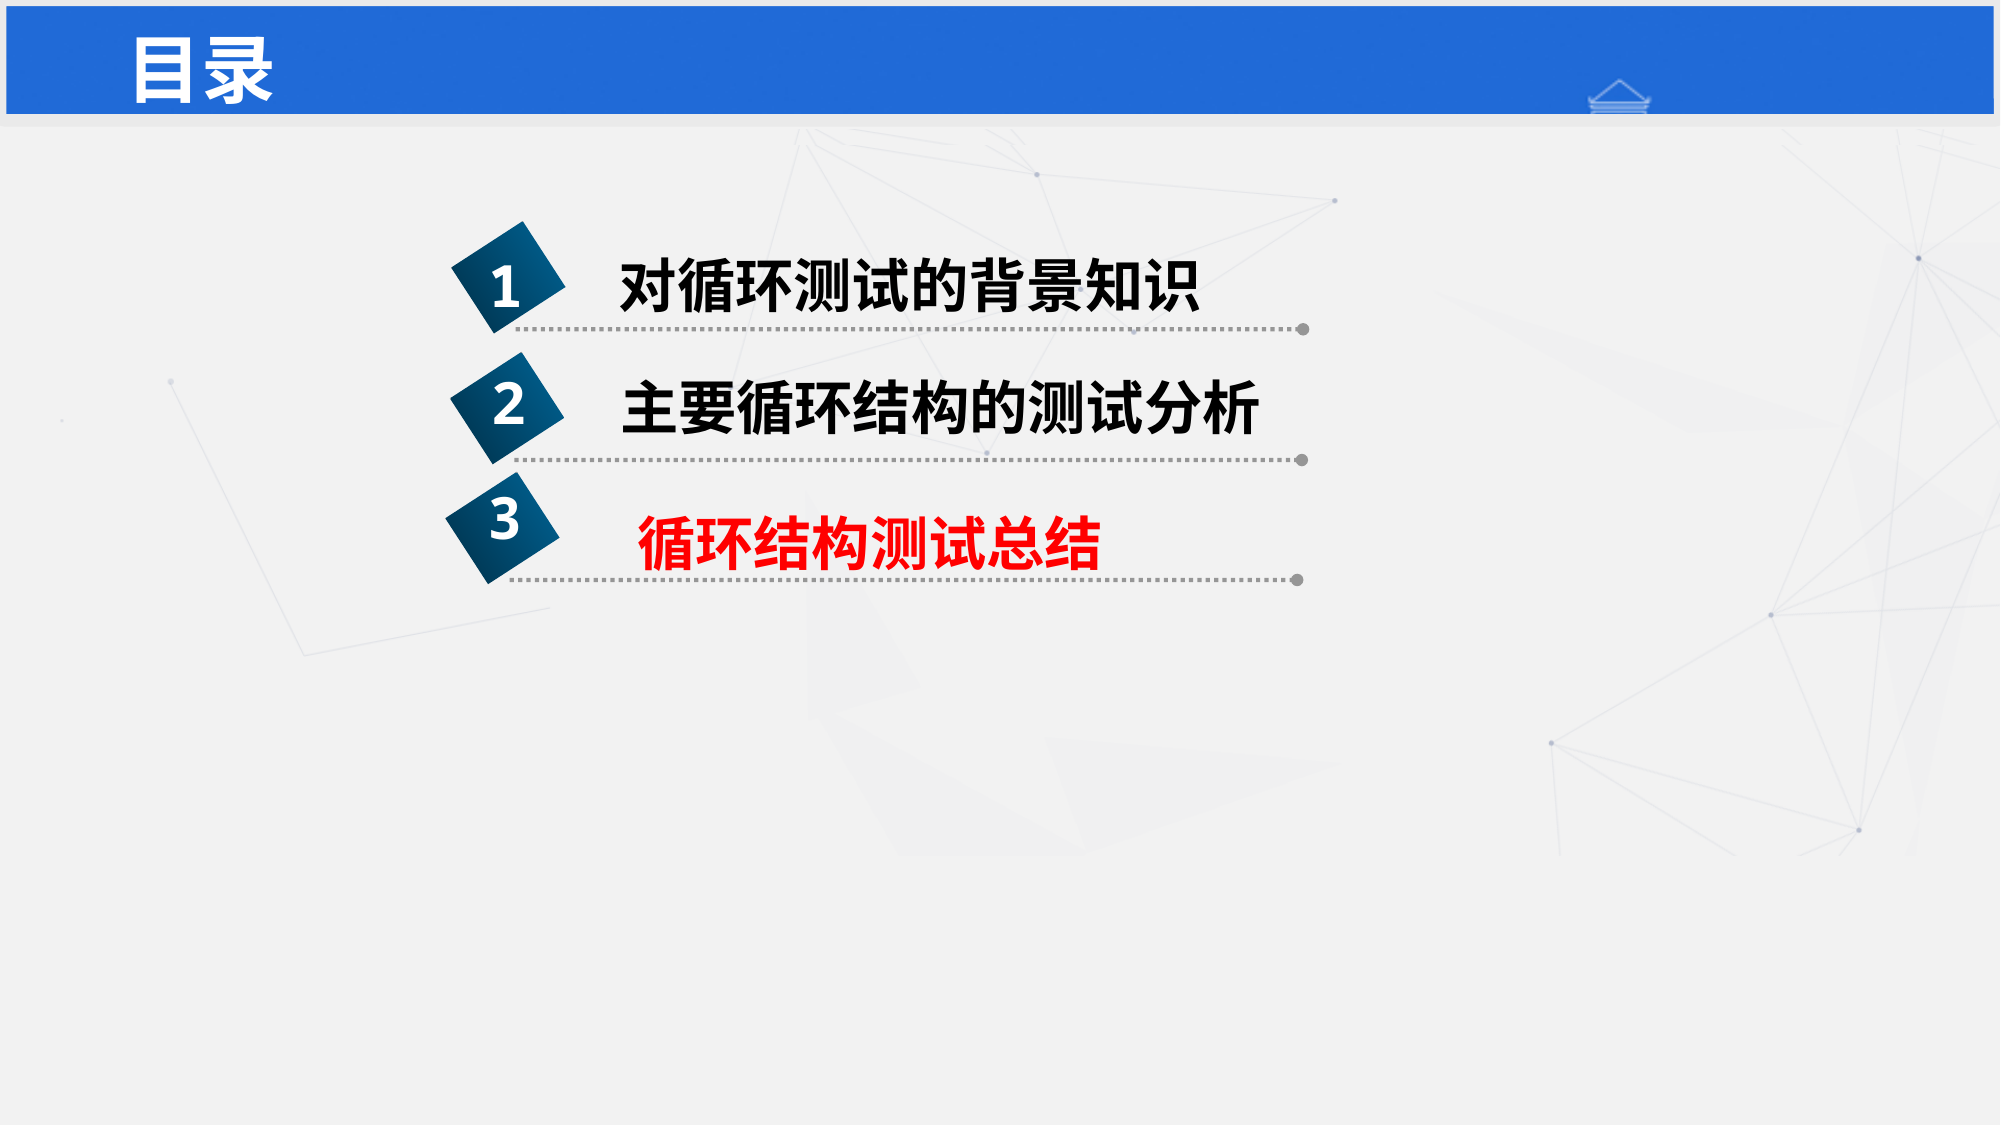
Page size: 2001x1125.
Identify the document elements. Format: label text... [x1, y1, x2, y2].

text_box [464, 358, 1302, 460]
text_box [465, 238, 1304, 330]
picture [0, 129, 2000, 856]
picture [7, 7, 1993, 114]
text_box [459, 473, 1298, 586]
text_box 目录 [111, 15, 292, 120]
